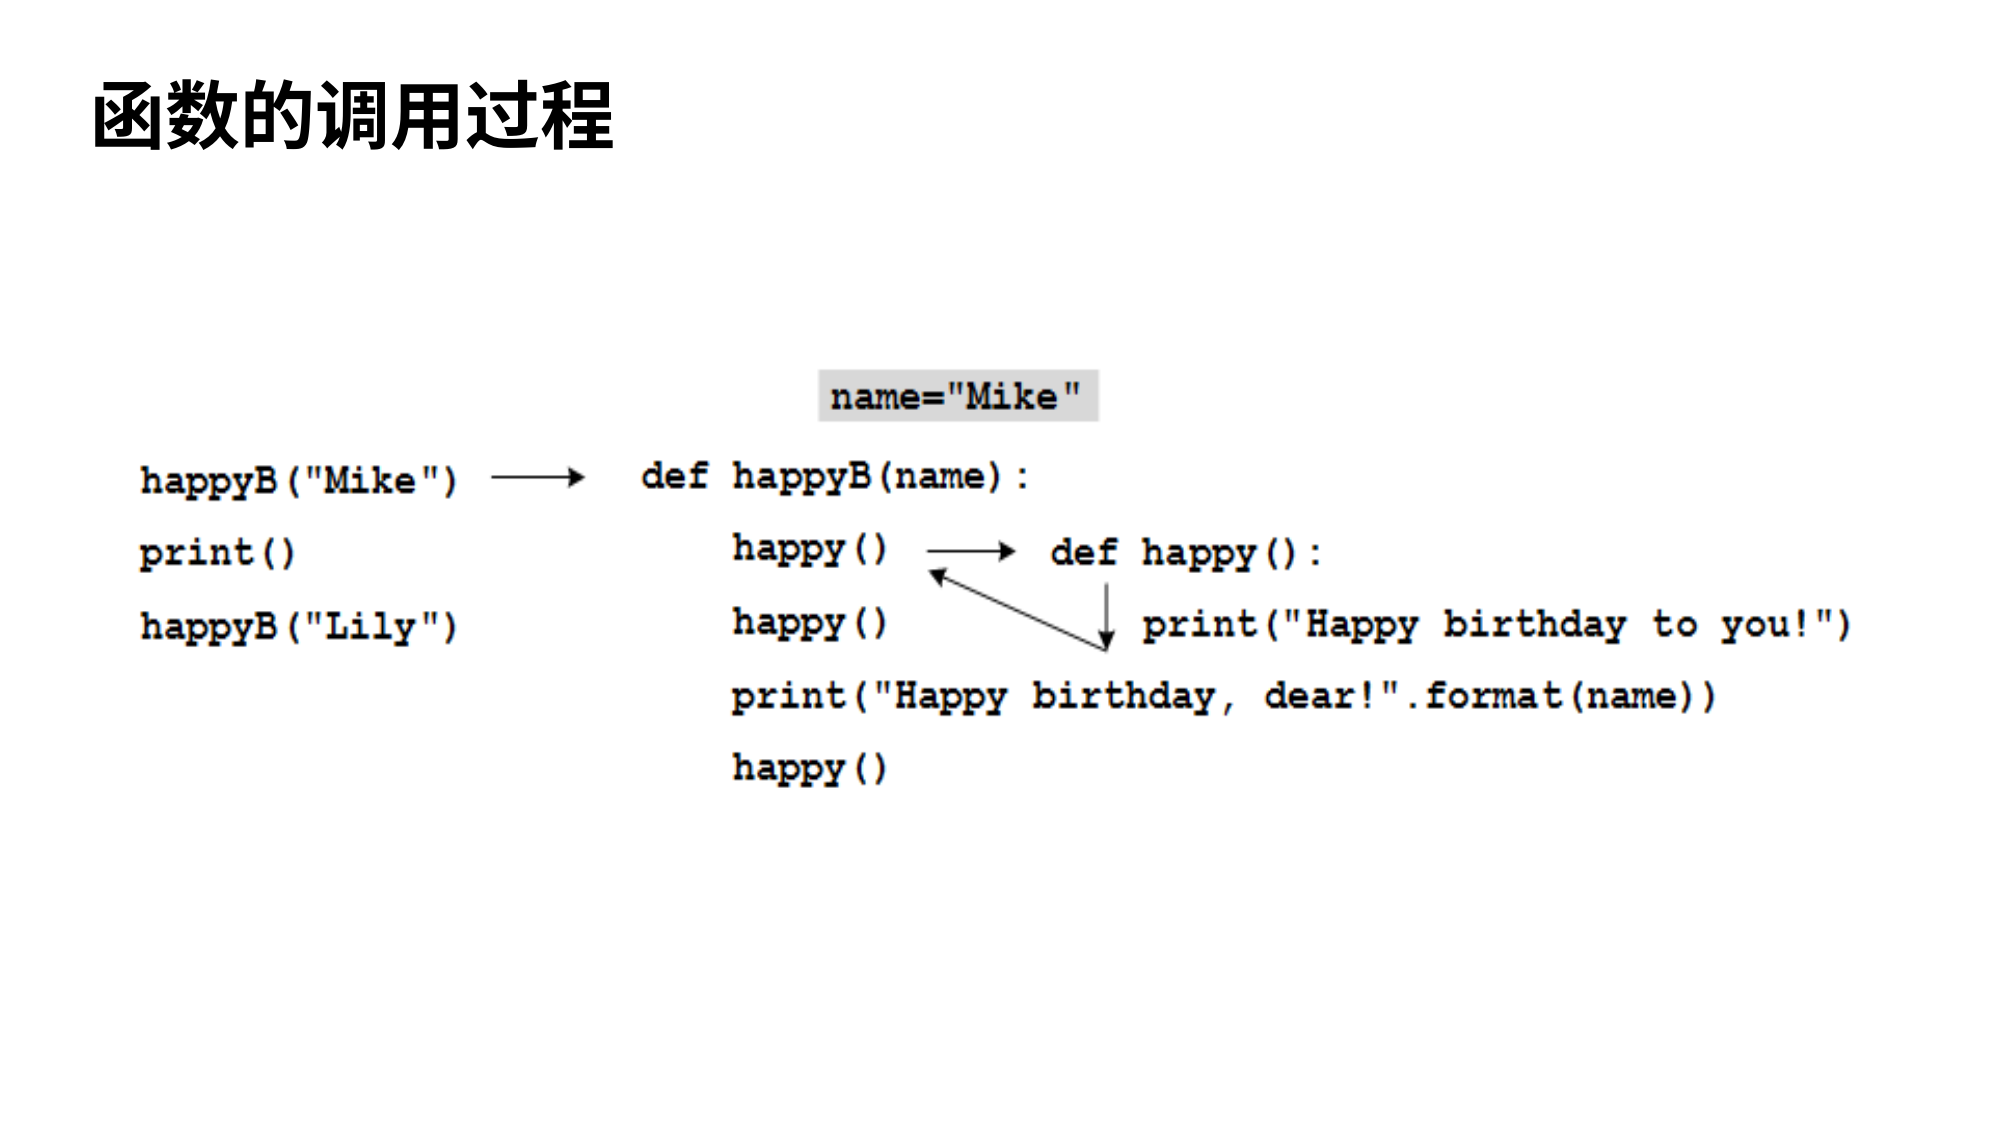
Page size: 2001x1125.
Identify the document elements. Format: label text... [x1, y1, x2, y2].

picture [114, 358, 1886, 820]
title 函数的调用过程 [75, 29, 1726, 167]
